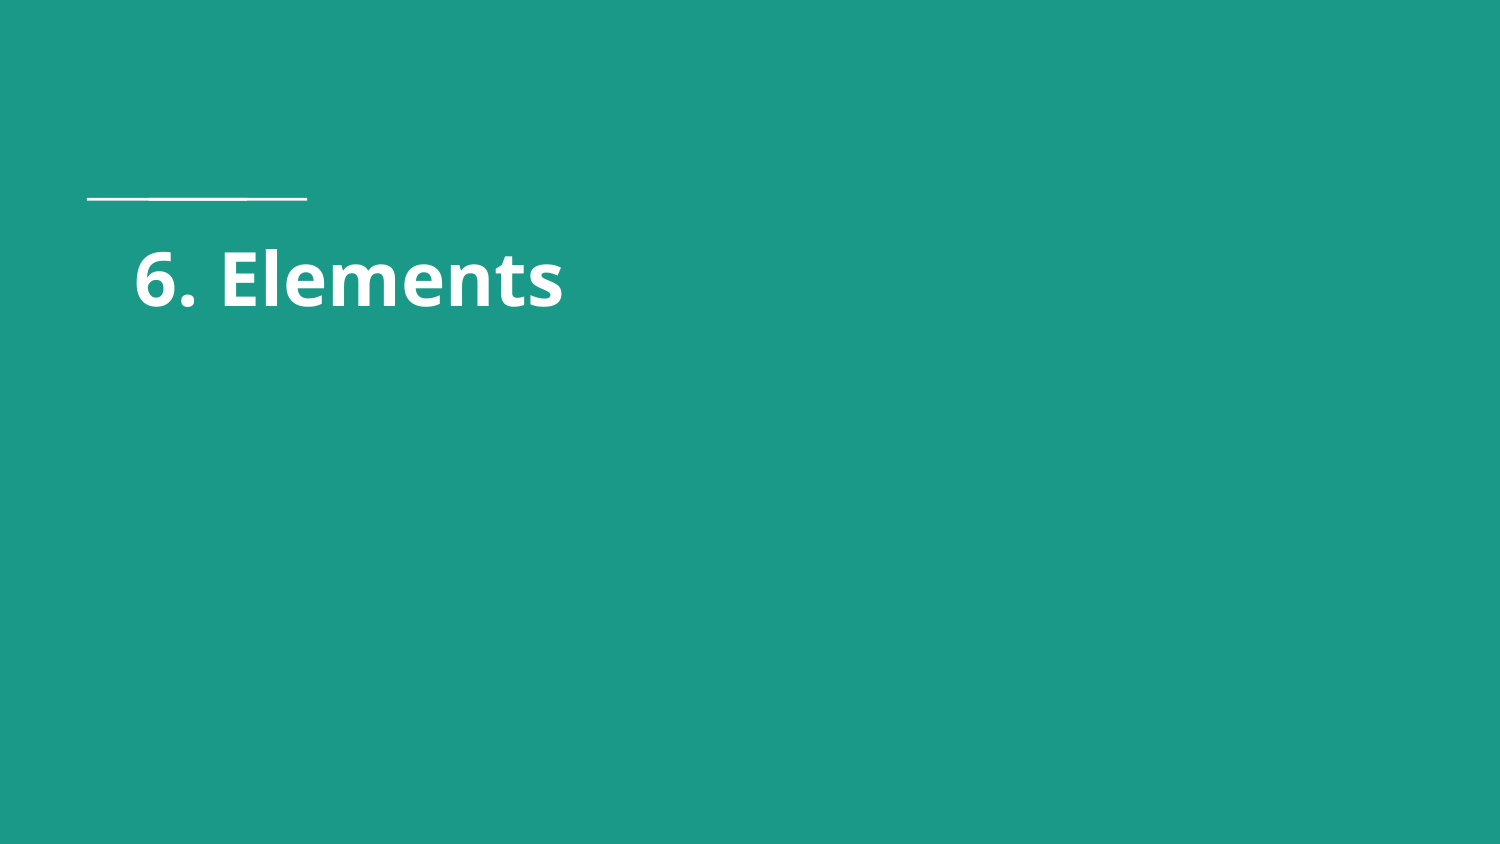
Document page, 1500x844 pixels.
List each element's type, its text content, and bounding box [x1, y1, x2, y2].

title 6. Elements [119, 216, 1381, 466]
